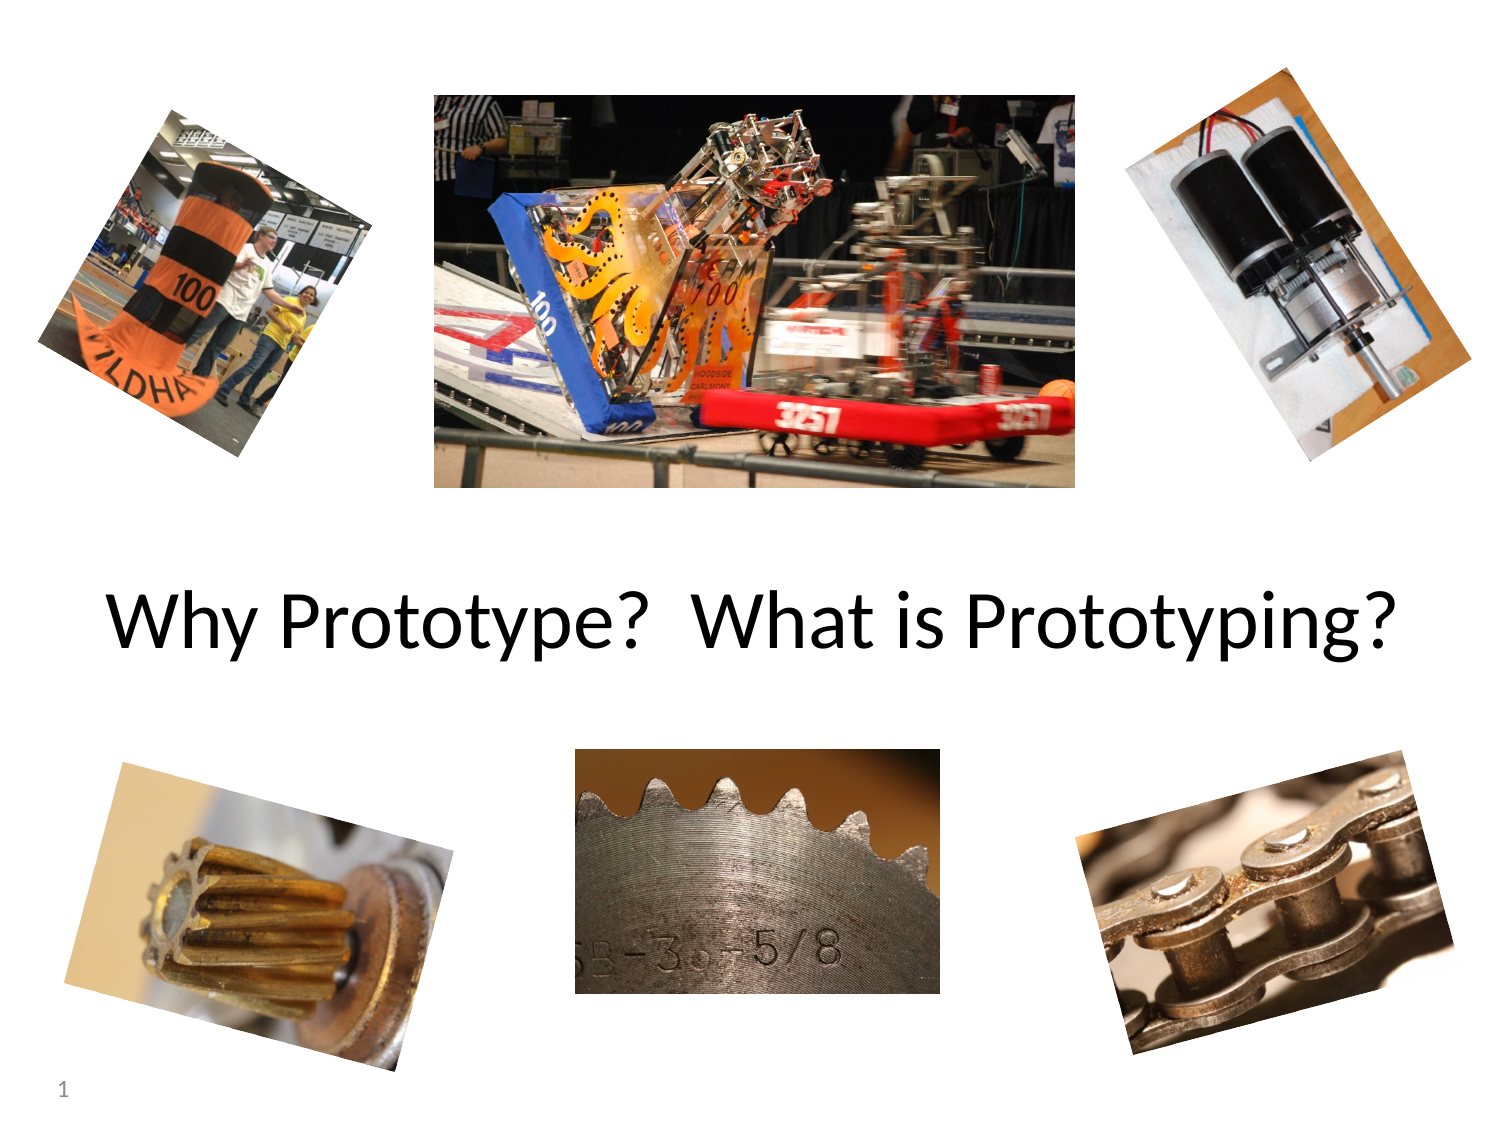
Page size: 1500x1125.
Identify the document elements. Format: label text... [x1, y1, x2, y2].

picture [433, 94, 1076, 488]
picture [574, 749, 940, 994]
picture [38, 109, 373, 458]
picture [1125, 67, 1472, 462]
picture [1075, 750, 1459, 1055]
picture [64, 762, 453, 1072]
slide_number 1 [9, 1058, 85, 1118]
title Why Prototype? What is Prototyping? [26, 549, 1481, 681]
